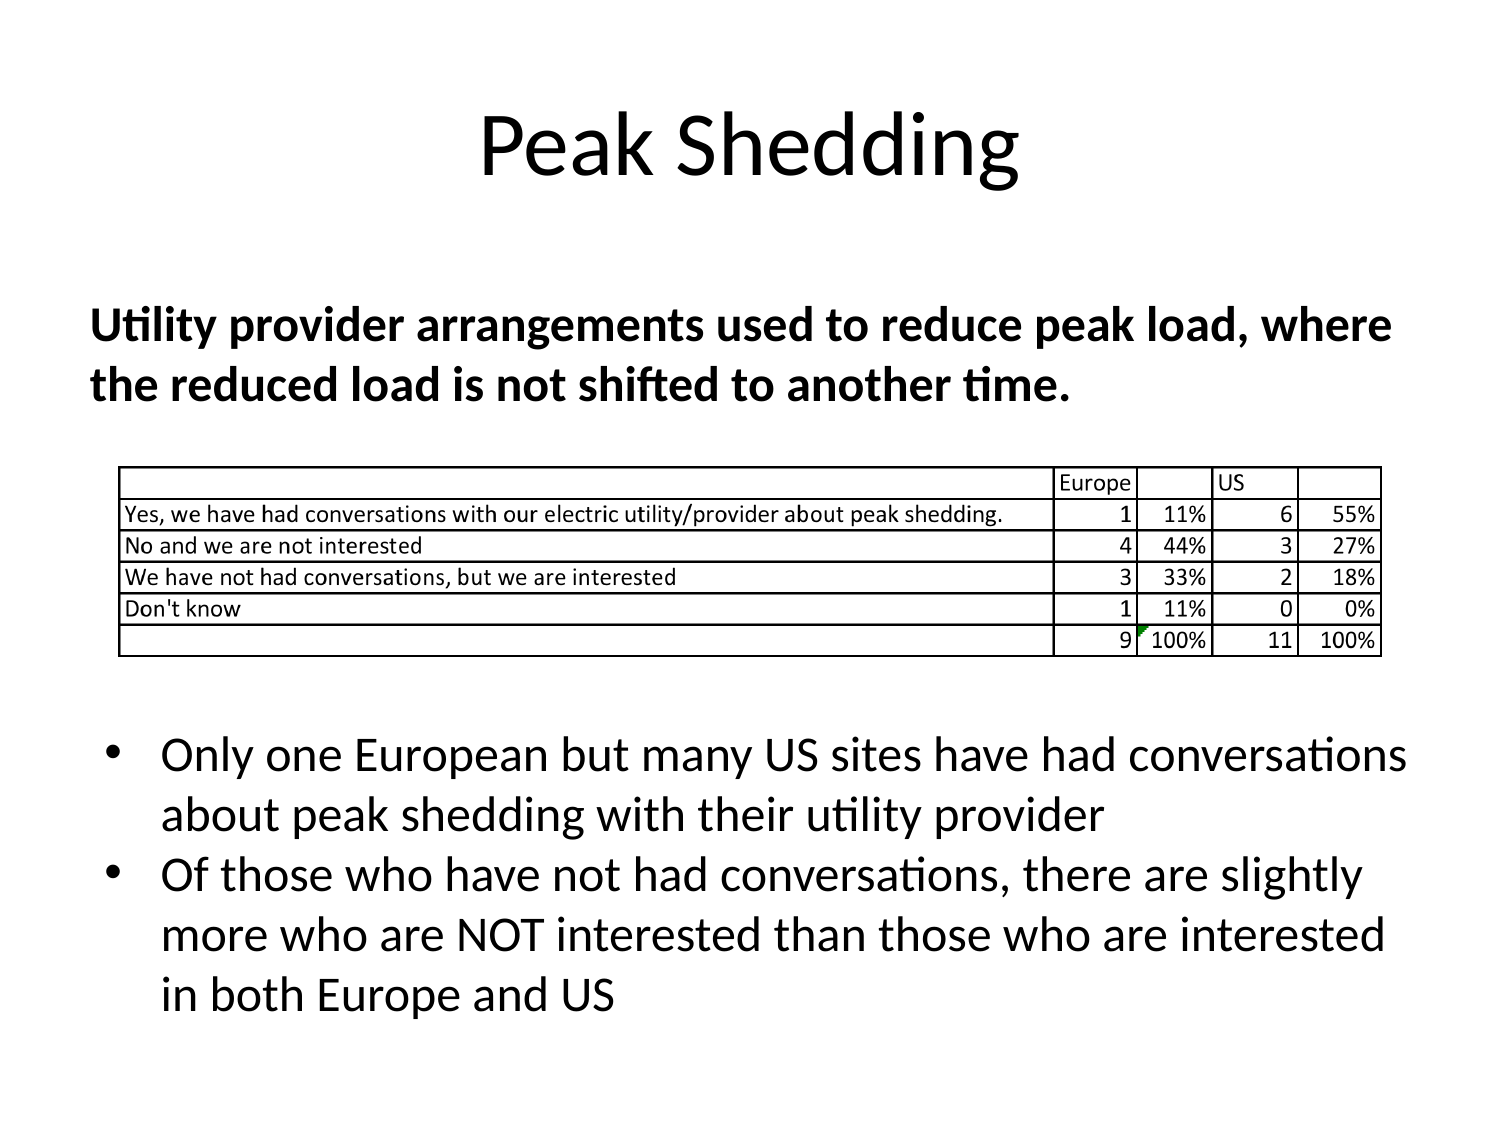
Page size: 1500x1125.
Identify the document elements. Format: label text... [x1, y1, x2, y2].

picture [118, 466, 1382, 657]
text_box Only one European but many US sites have had conversations about peak shedding with their utility provider Of those who have not had conversations, there are slightly more who are NOT interested than those who are interested in both Europe and US [89, 713, 1425, 1029]
text_box Utility provider arrangements used to reduce peak load, where the reduced load is not shifted to another time. [74, 283, 1425, 419]
title Peak Shedding [75, 45, 1425, 233]
